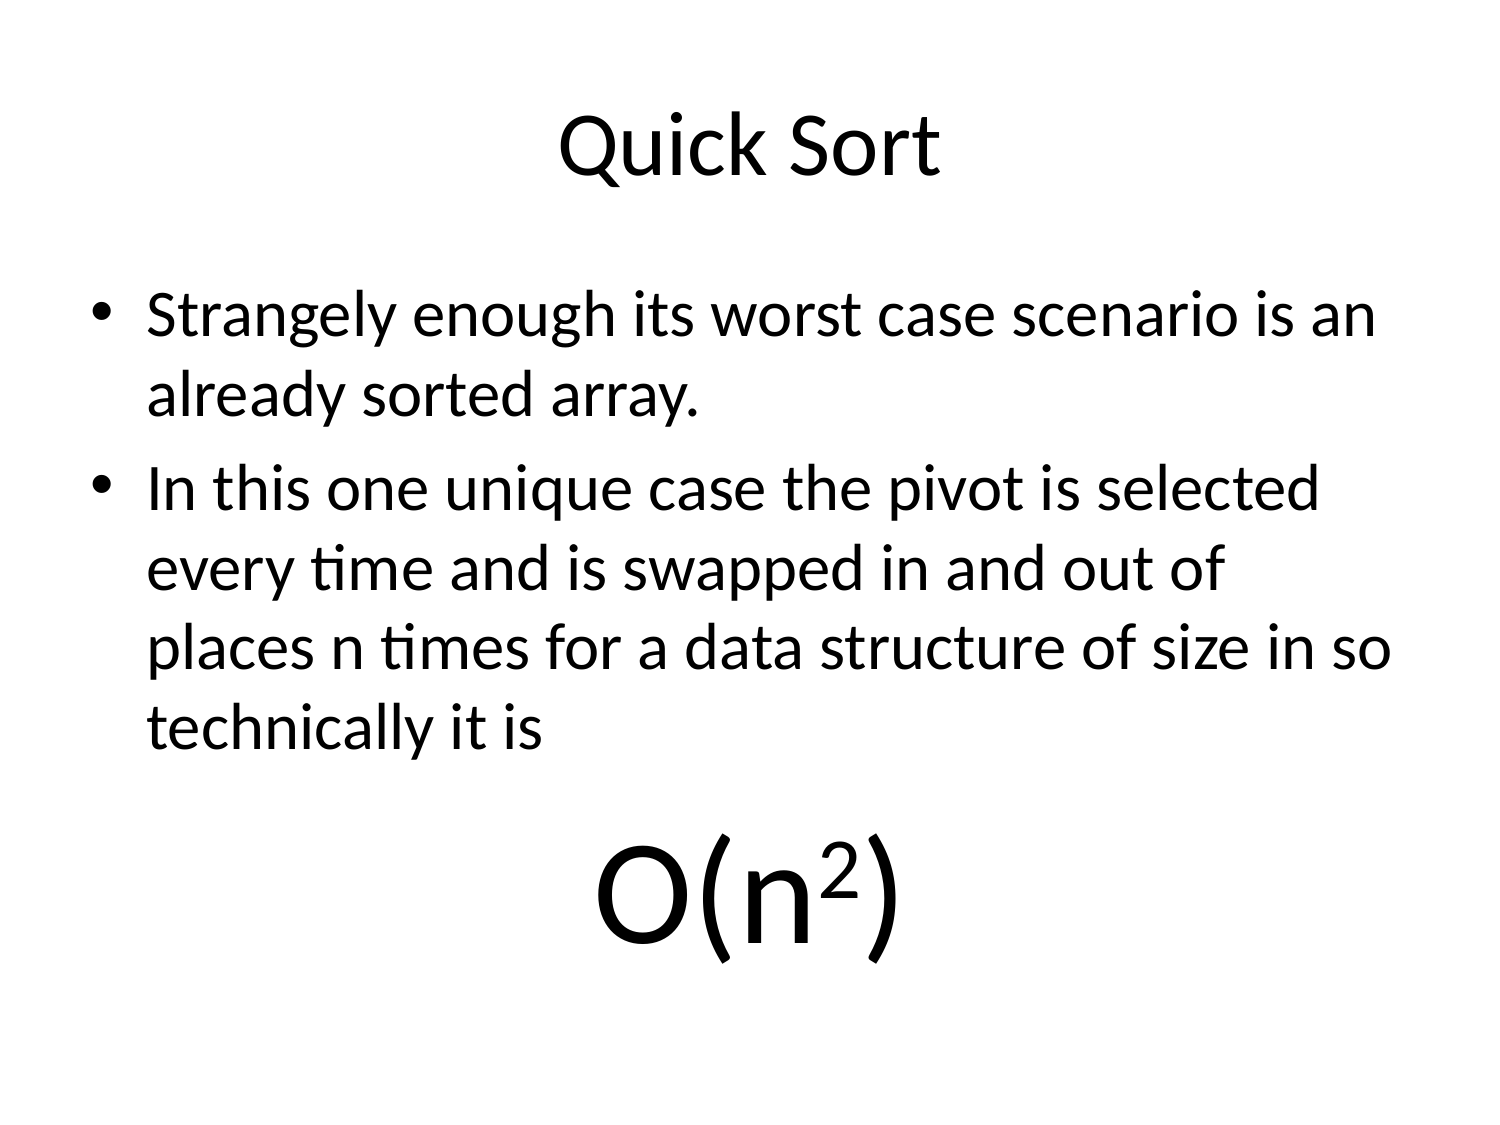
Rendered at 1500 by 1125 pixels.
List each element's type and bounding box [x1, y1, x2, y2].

title [75, 45, 1425, 233]
list [75, 262, 1425, 1005]
